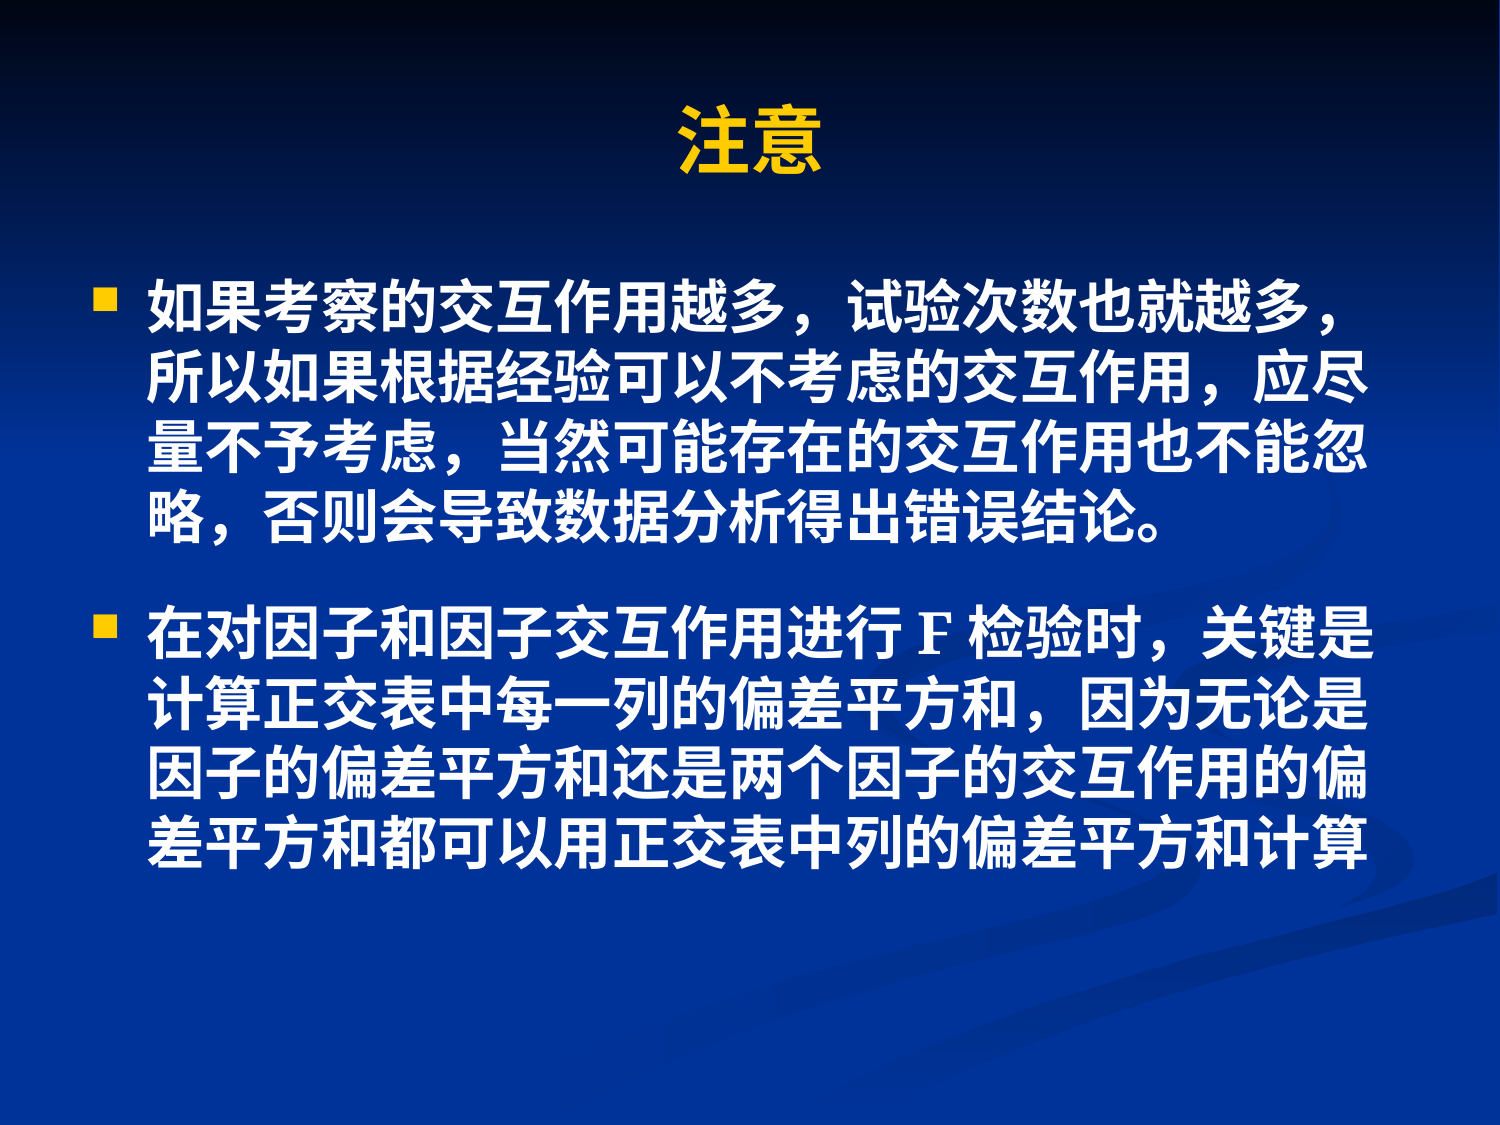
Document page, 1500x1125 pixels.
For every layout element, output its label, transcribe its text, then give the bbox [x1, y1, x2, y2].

list 如果考察的交互作用越多，试验次数也就越多，所以如果根据经验可以不考虑的交互作用，应尽量不予考虑，当然可能存在的交互作用也不能忽略，否则会导致数据分析得出错误结论。 在对因子和因子交互作用进行F检验时，关键是计算正交表中每一列的偏差平方和，因为无论是因子的偏差平方和还是两个因子的交互作用的偏差平方和都可以用正交表中列的偏差平方和计算 [75, 262, 1436, 965]
title 注意 [75, 45, 1425, 233]
